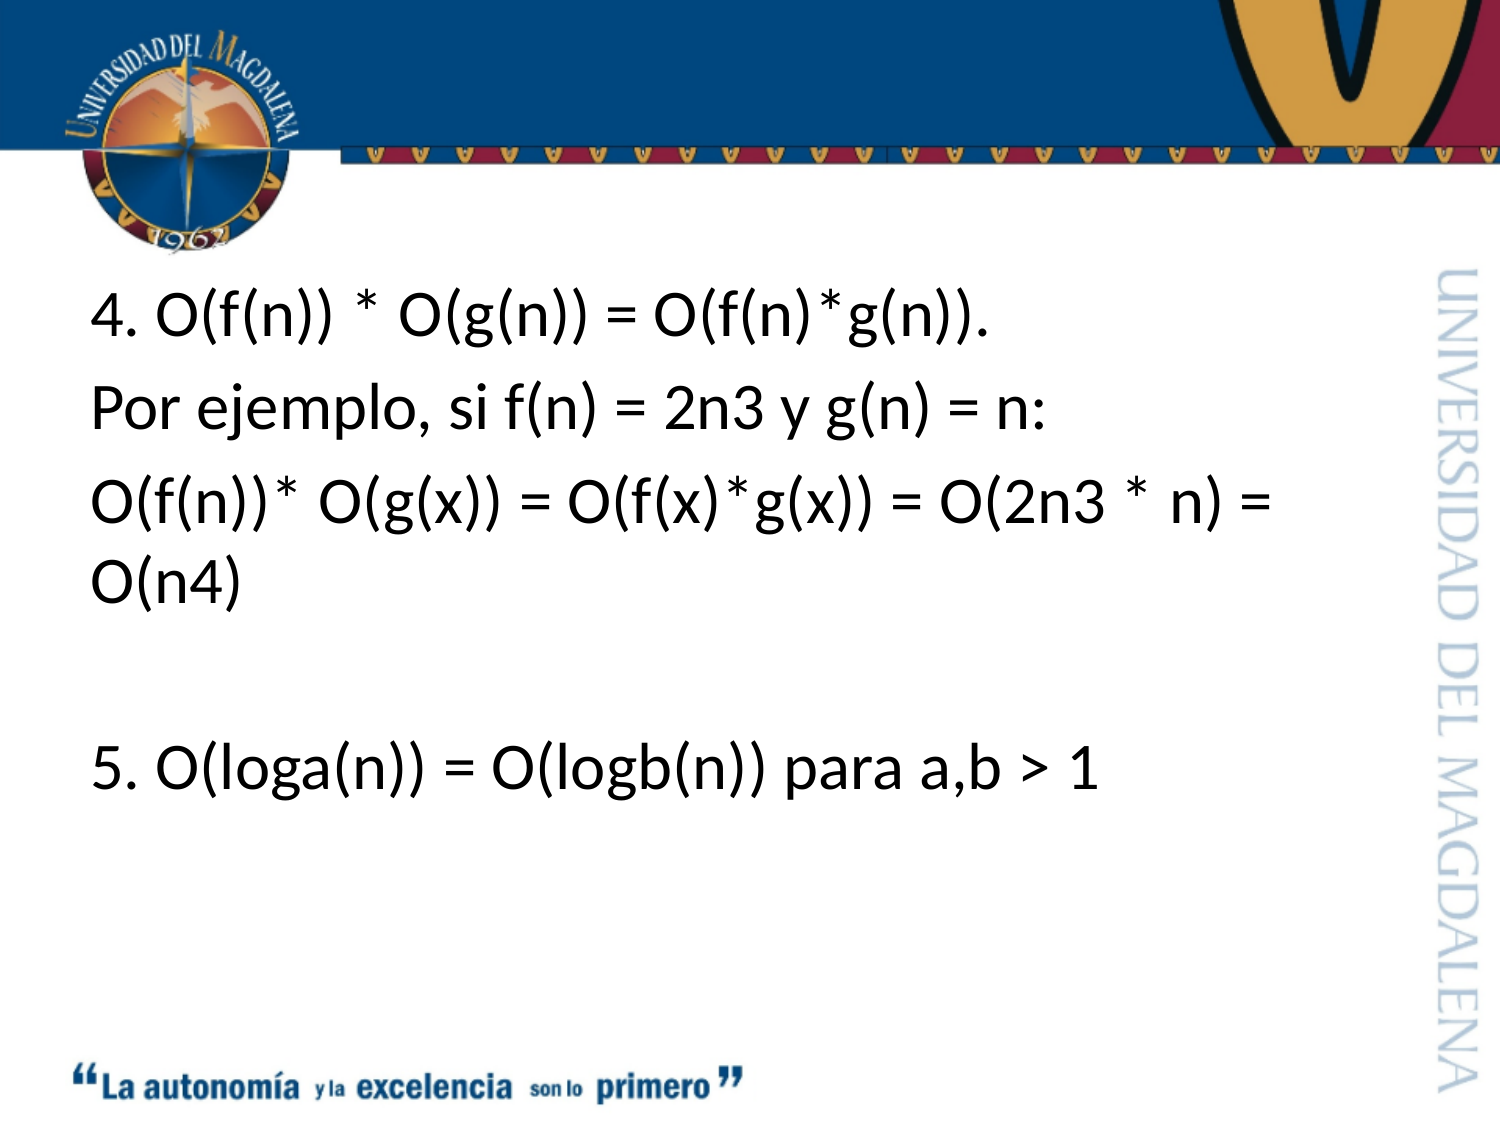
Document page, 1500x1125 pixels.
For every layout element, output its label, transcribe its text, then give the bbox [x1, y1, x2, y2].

list 4. O(f(n)) * O(g(n)) = O(f(n)*g(n)). Por ejemplo, si f(n) = 2n3 y g(n) = n: O(f(n))* O(g(x)) = O(f(x)*g(x)) = O(2n3 * n) = O(n4) 5. O(loga(n)) = O(logb(n)) para a,b > 1 [75, 262, 1425, 1005]
picture [0, 0, 1500, 1125]
